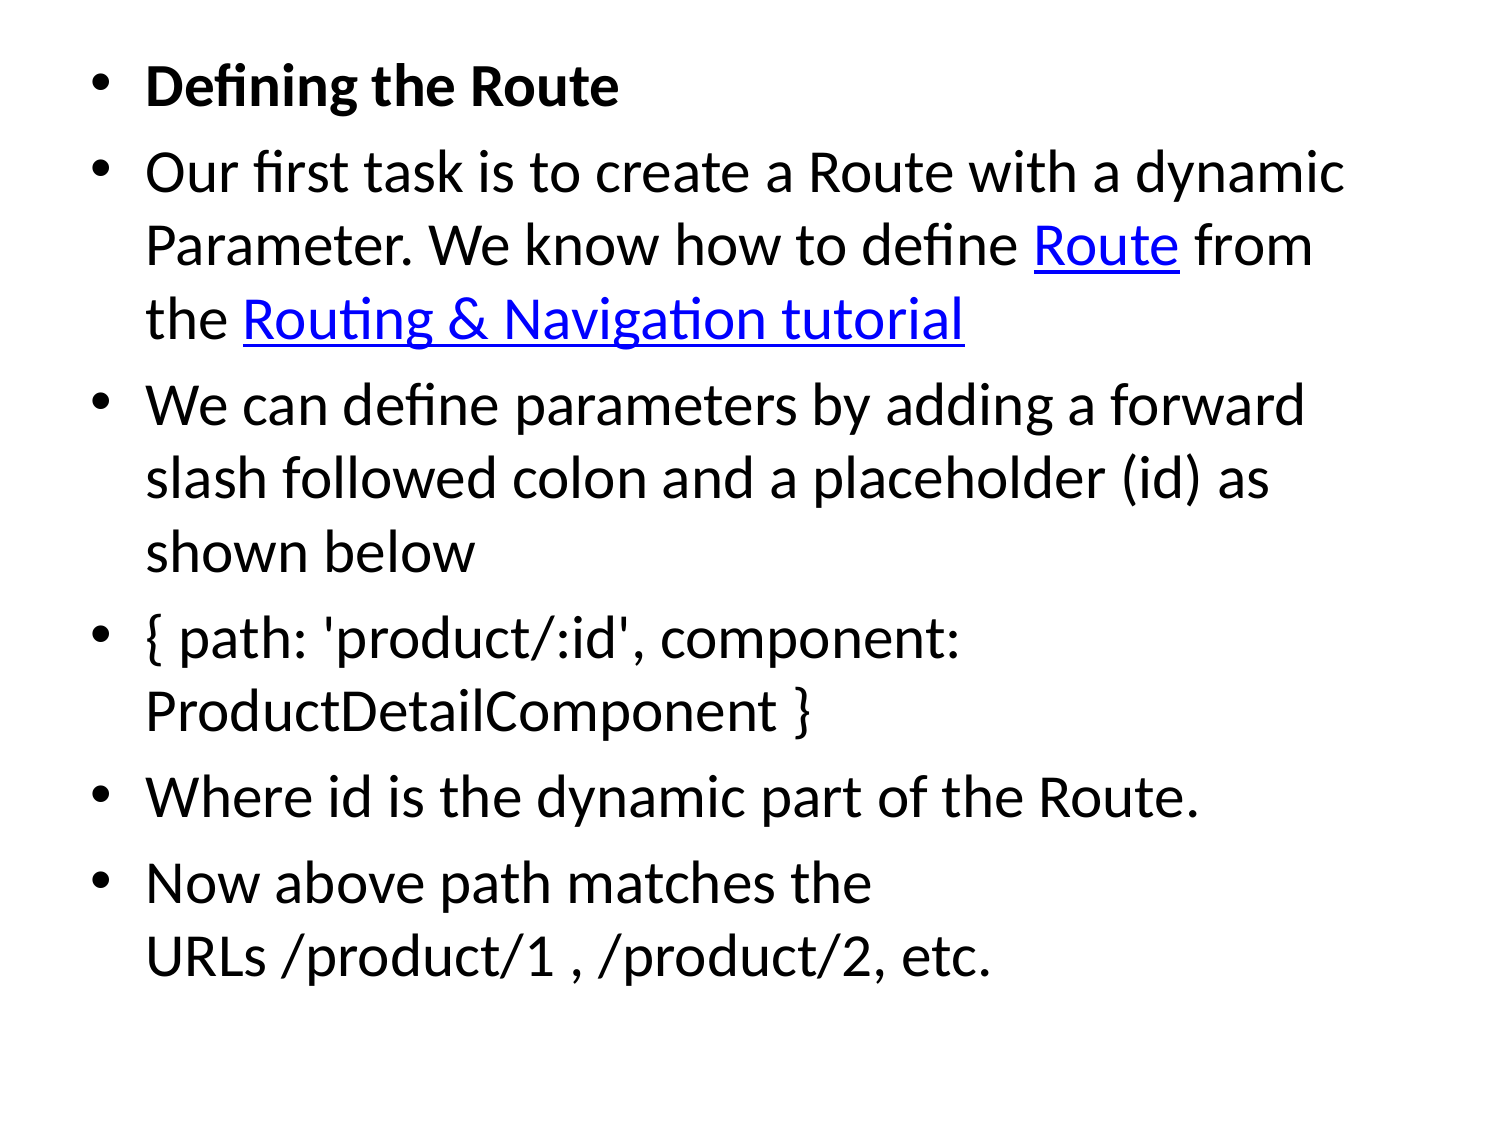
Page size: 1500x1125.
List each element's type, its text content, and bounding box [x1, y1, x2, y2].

list Defining the Route Our first task is to create a Route with a dynamic Parameter. We know how to define Route from the Routing & Navigation tutorial We can define parameters by adding a forward slash followed colon and a placeholder (id) as shown below { path: 'product/:id', component: ProductDetailComponent } Where id is the dynamic part of the Route. Now above path matches the URLs /product/1 , /product/2, etc. [75, 37, 1425, 1005]
